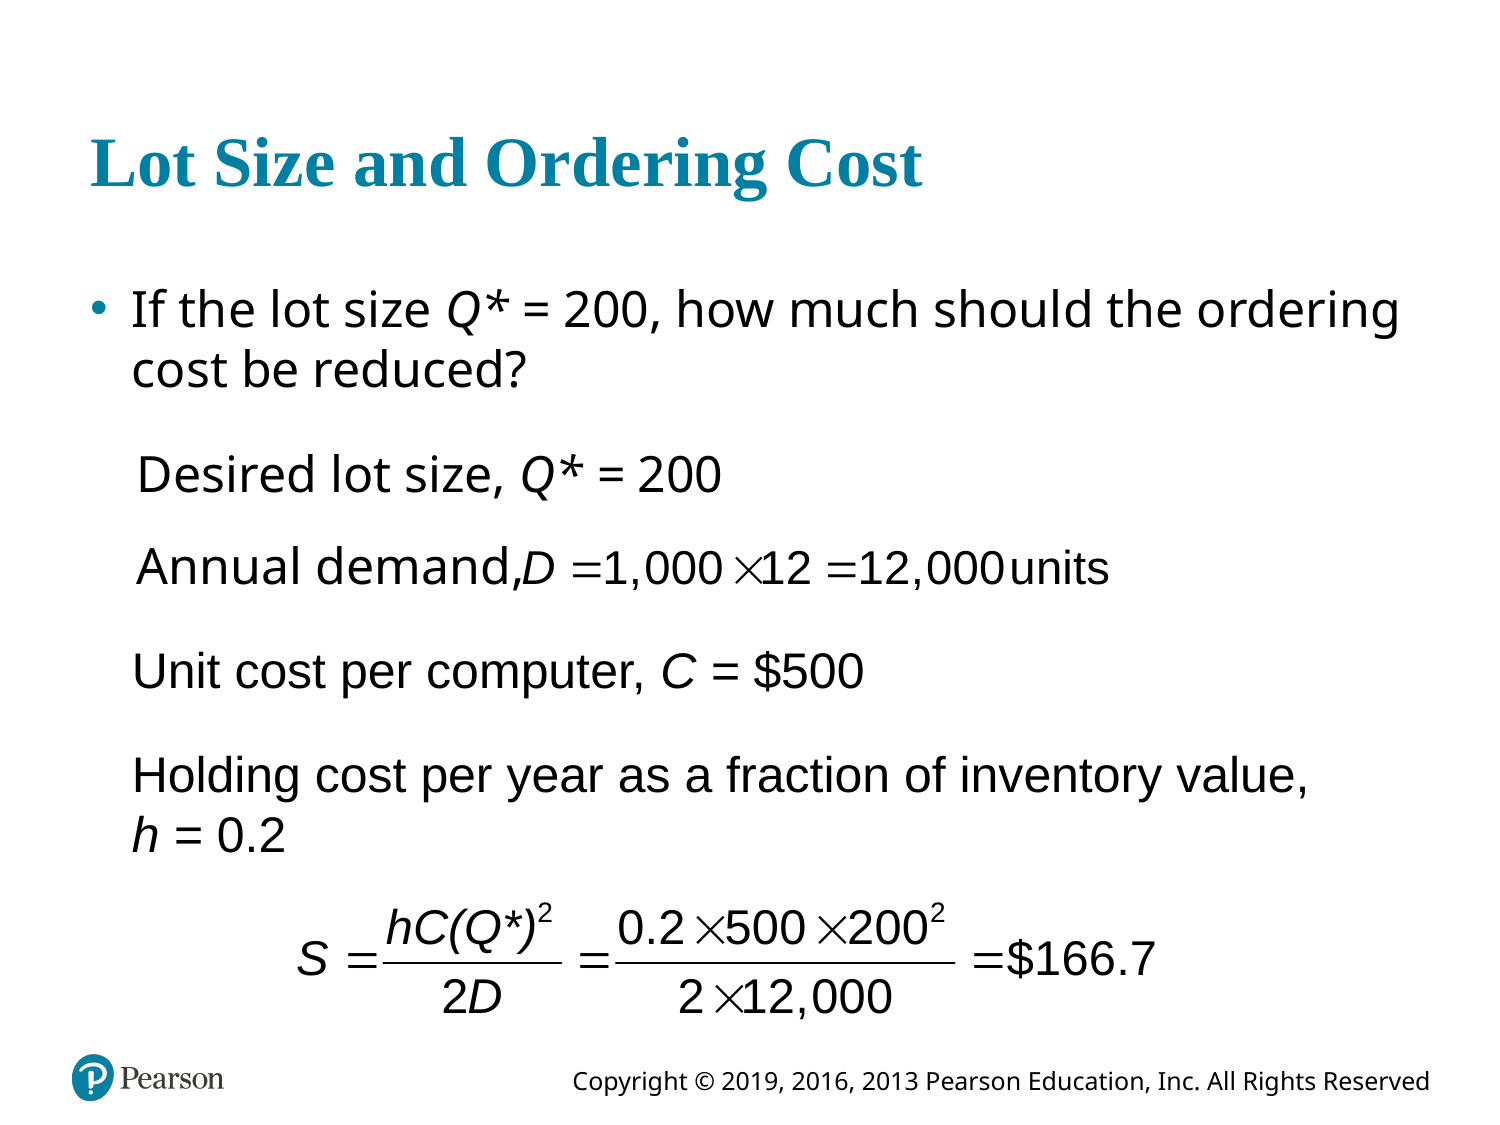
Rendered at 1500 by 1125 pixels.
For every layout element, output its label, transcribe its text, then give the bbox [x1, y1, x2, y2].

picture [98, 1096, 224, 1101]
list Unit cost per computer, C = $500 Holding cost per year as a fraction of inventory value, h = 0.2 [100, 623, 1365, 873]
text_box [515, 541, 1119, 605]
list Desired lot size, Q* = 200 Annual demand, [77, 427, 1428, 1096]
list If the lot size Q* = 200, how much should the ordering cost be reduced? [75, 262, 1425, 931]
title Lot Size and Ordering Cost [75, 0, 1425, 216]
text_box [290, 889, 1165, 1033]
picture [72, 1054, 77, 1070]
picture [72, 1087, 83, 1101]
